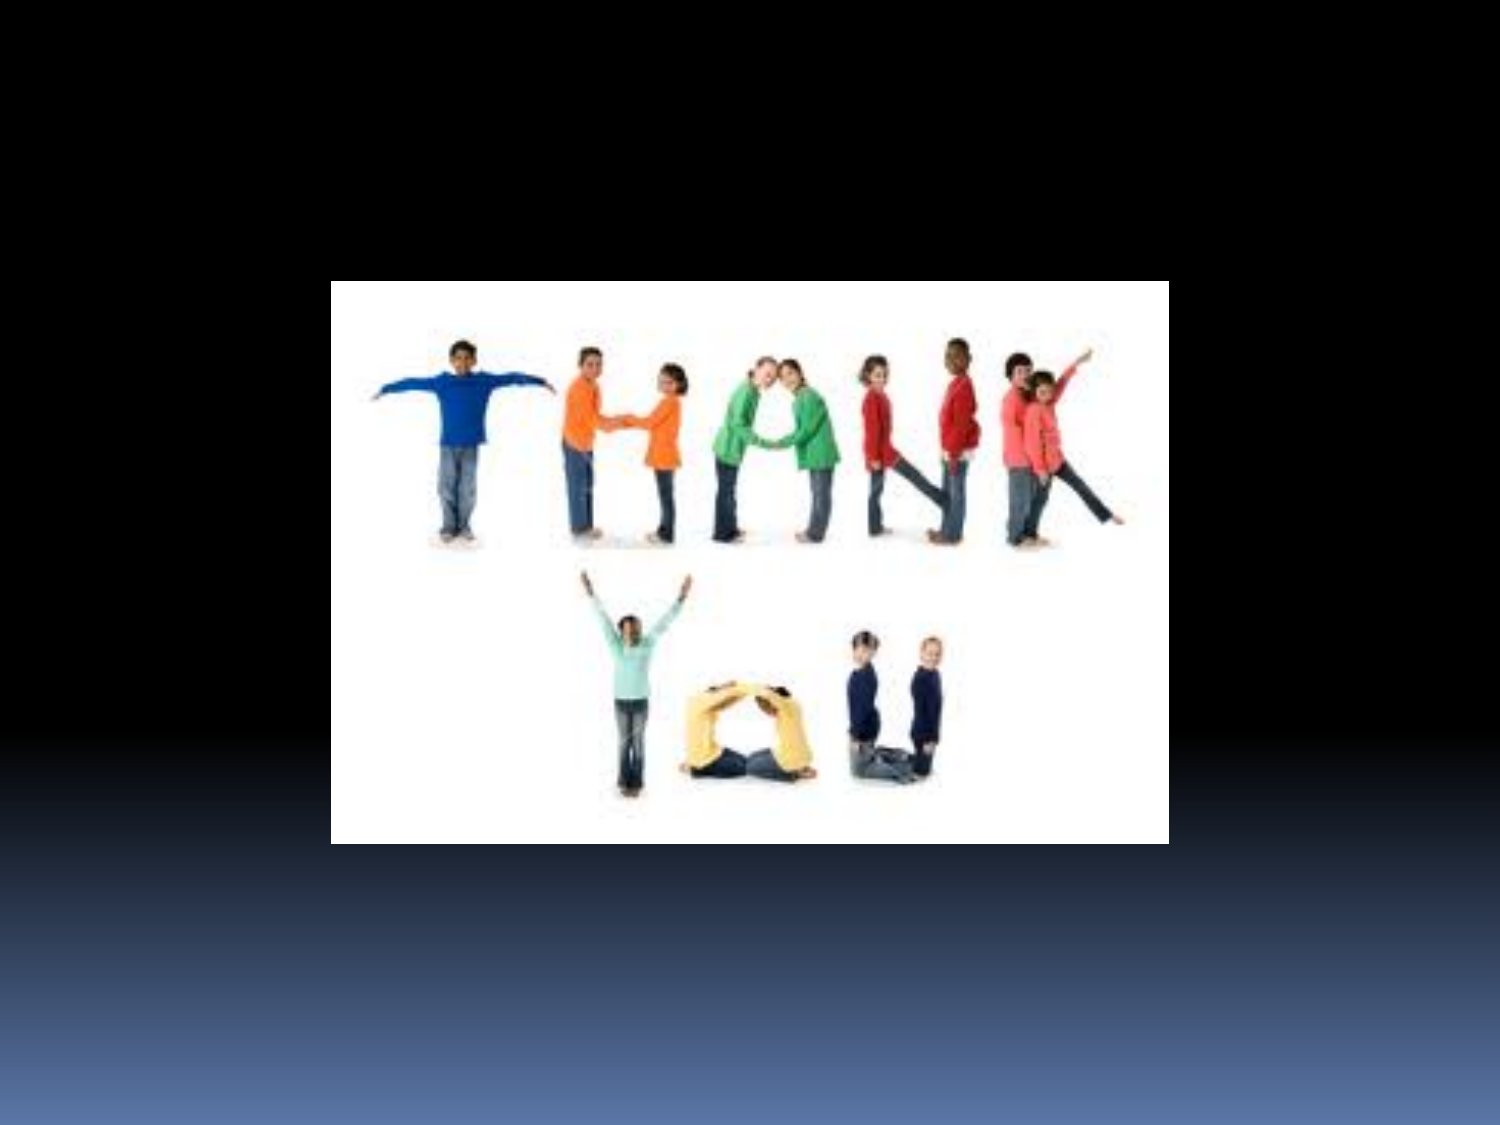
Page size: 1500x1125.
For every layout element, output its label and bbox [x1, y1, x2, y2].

picture [330, 280, 1170, 845]
